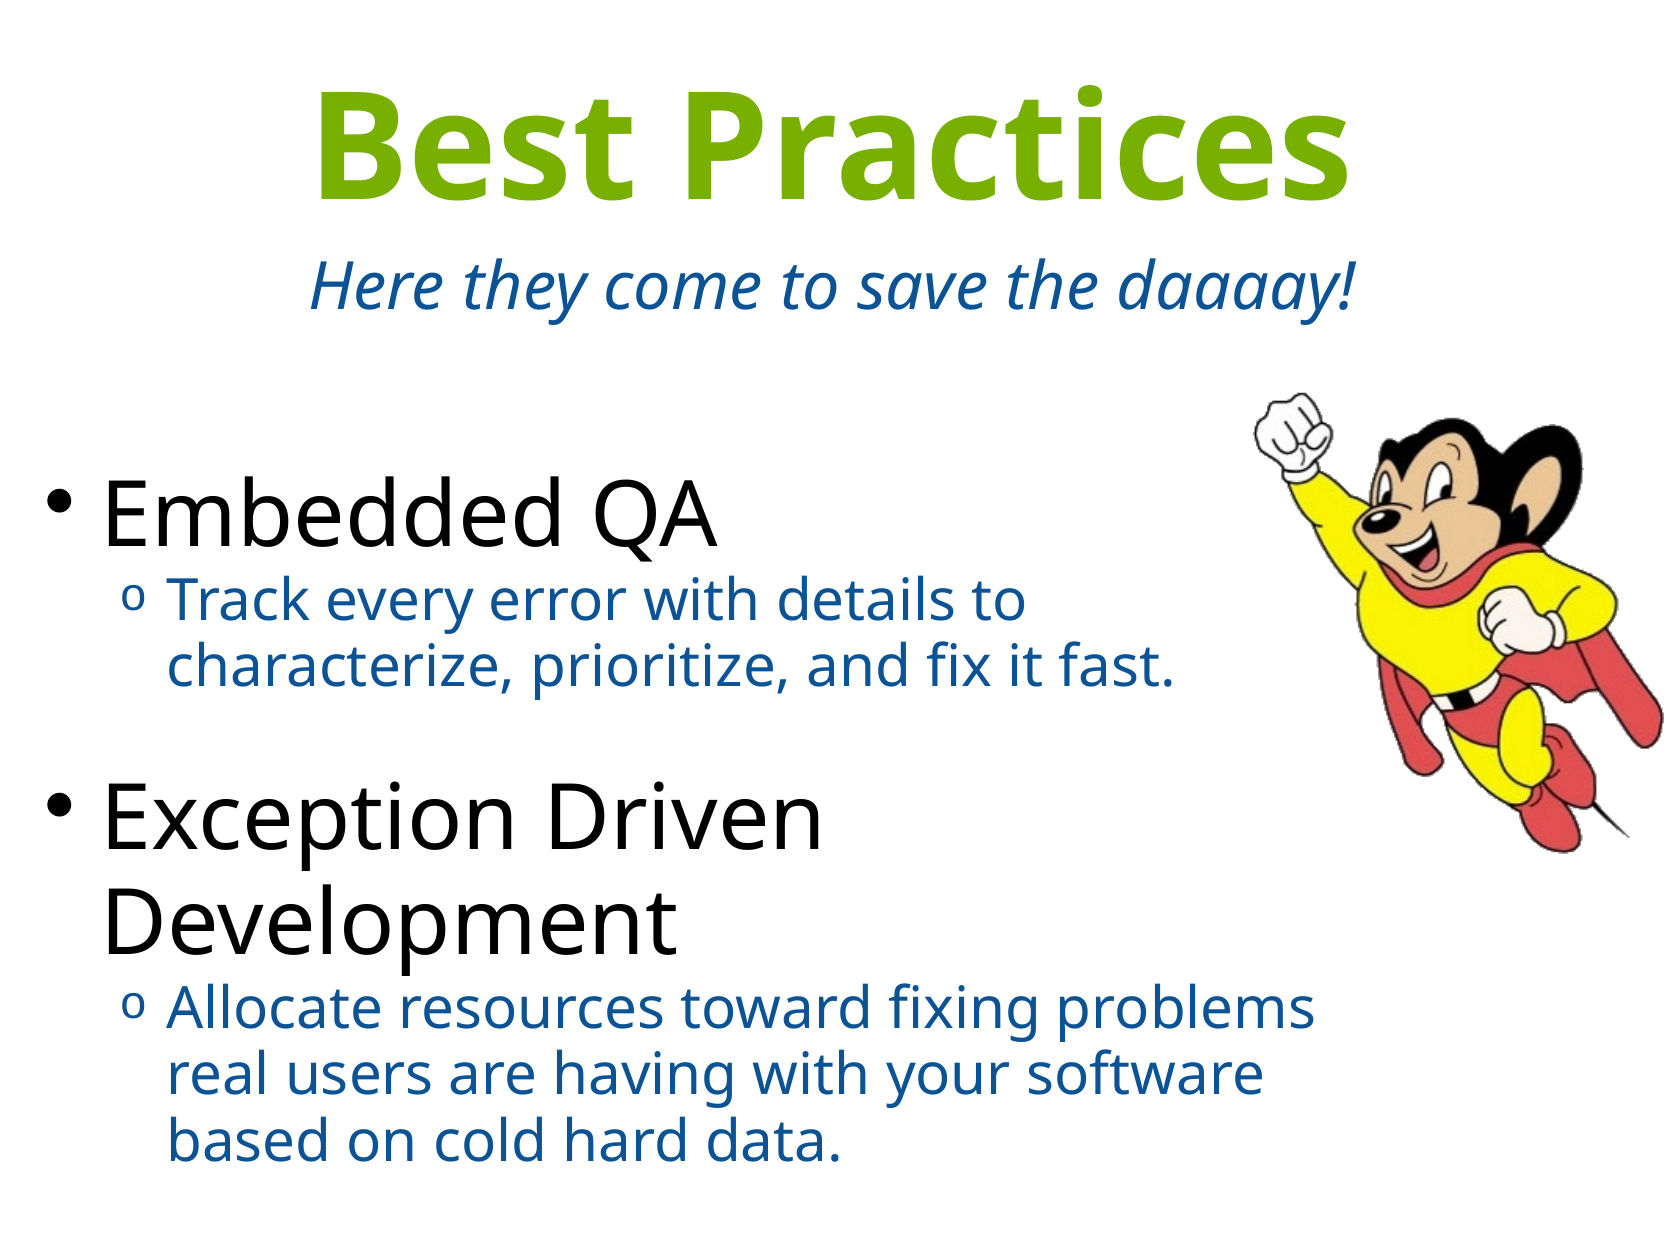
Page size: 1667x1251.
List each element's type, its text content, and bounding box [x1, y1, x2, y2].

text_box Best Practices [25, 62, 1637, 234]
text_box Embedded QA Track every error with details to characterize, prioritize, and fix it fast. Exception Driven Development Allocate resources toward fixing problems real users are having with your software based on cold hard data. [25, 462, 1388, 1241]
picture [1230, 387, 1667, 860]
text_box Here they come to save the daaaay! [0, 235, 1667, 331]
